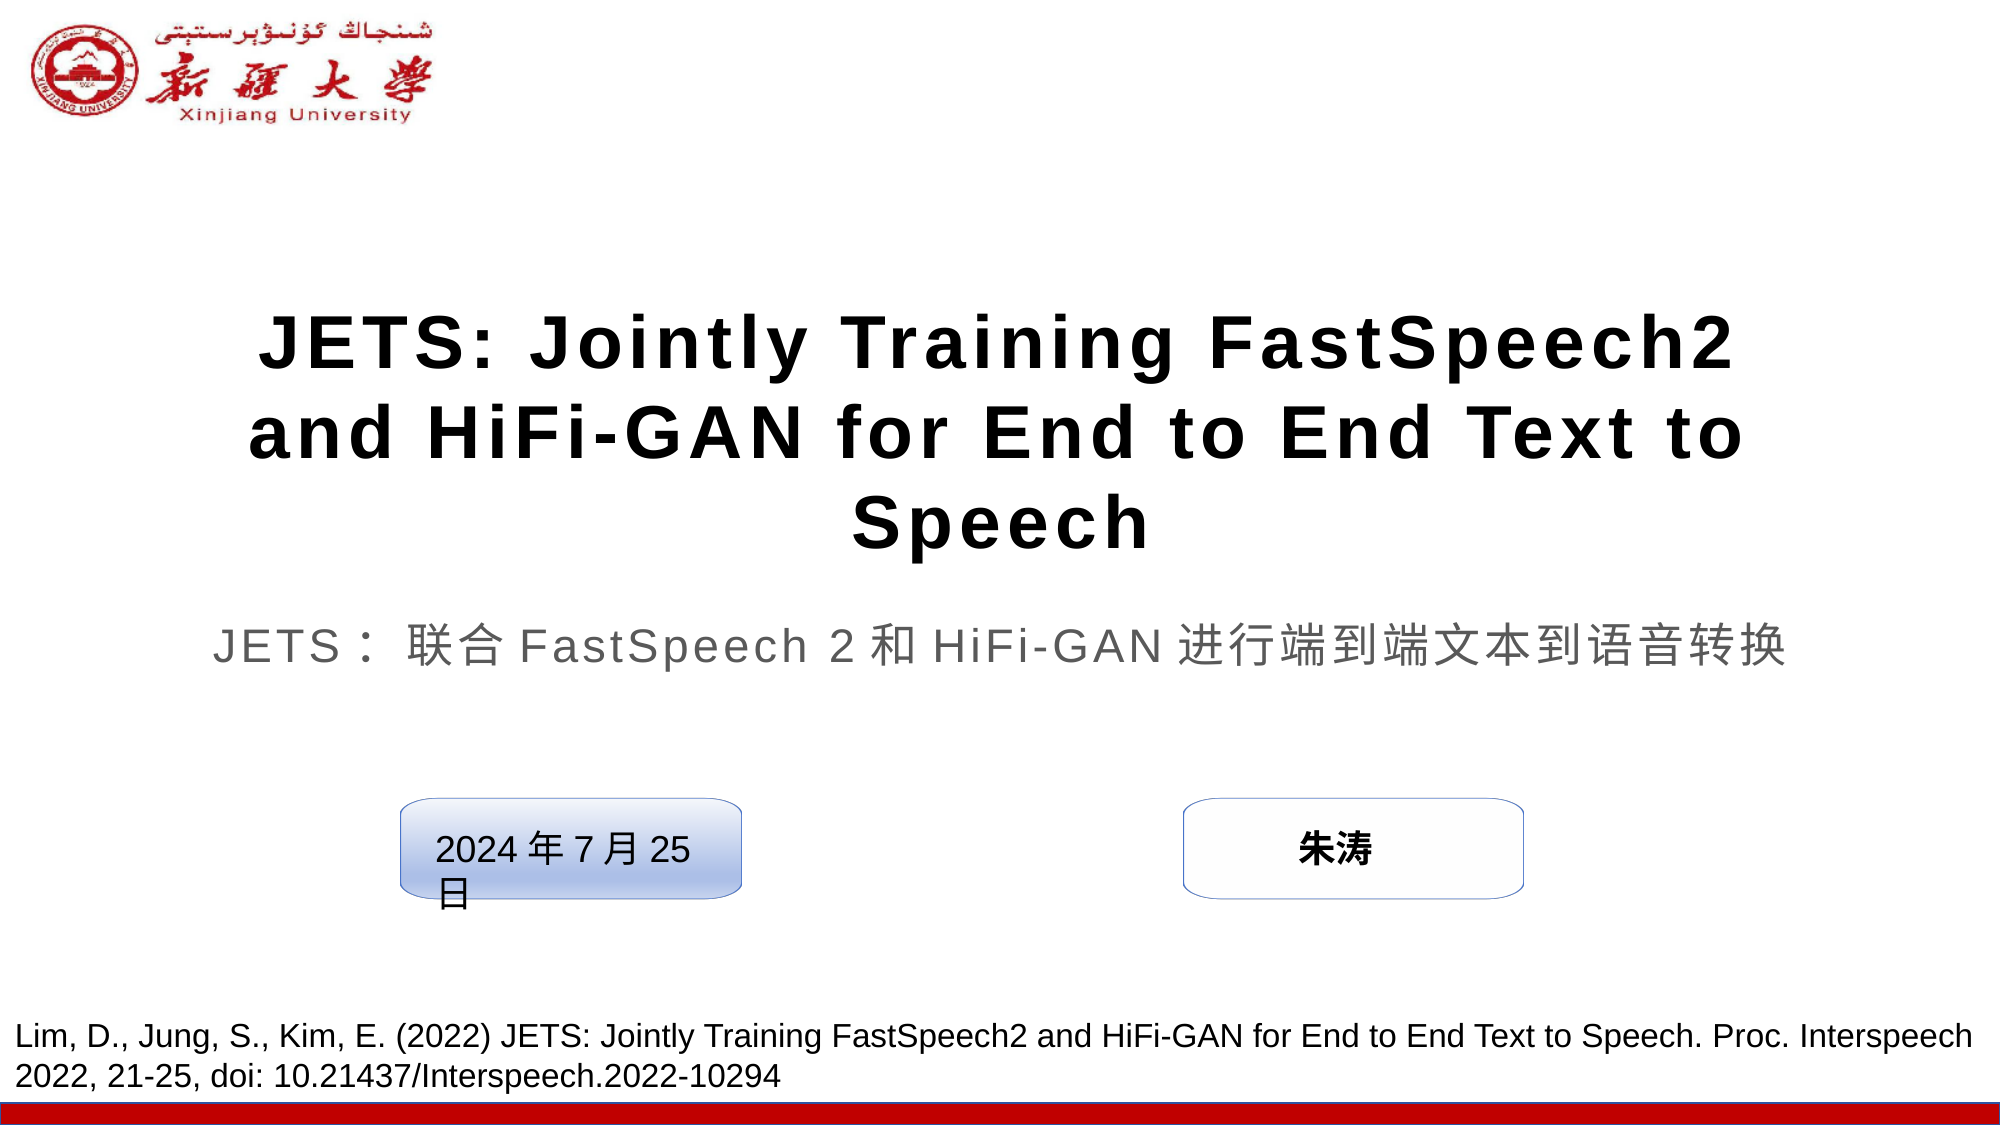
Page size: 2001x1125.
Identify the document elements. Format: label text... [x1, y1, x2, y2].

picture [0, 0, 482, 143]
subtitle JETS：联合FastSpeech 2和HiFi-GAN进行端到端文本到语音转换 [196, 602, 1805, 741]
picture [400, 772, 743, 924]
text_box Lim, D., Jung, S., Kim, E. (2022) JETS: Jointly Training FastSpeech2 and HiFi-GAN for End to End Text to Speech. Proc. Interspeech 2022, 21-25, doi: 10.21437/Interspeech.2022-10294 [0, 1007, 2000, 1102]
text_box [0, 1102, 2000, 1125]
title JETS: Jointly Training FastSpeech2 and HiFi-GAN for End to End Text to Speech [196, 184, 1805, 572]
picture [1182, 772, 1525, 924]
